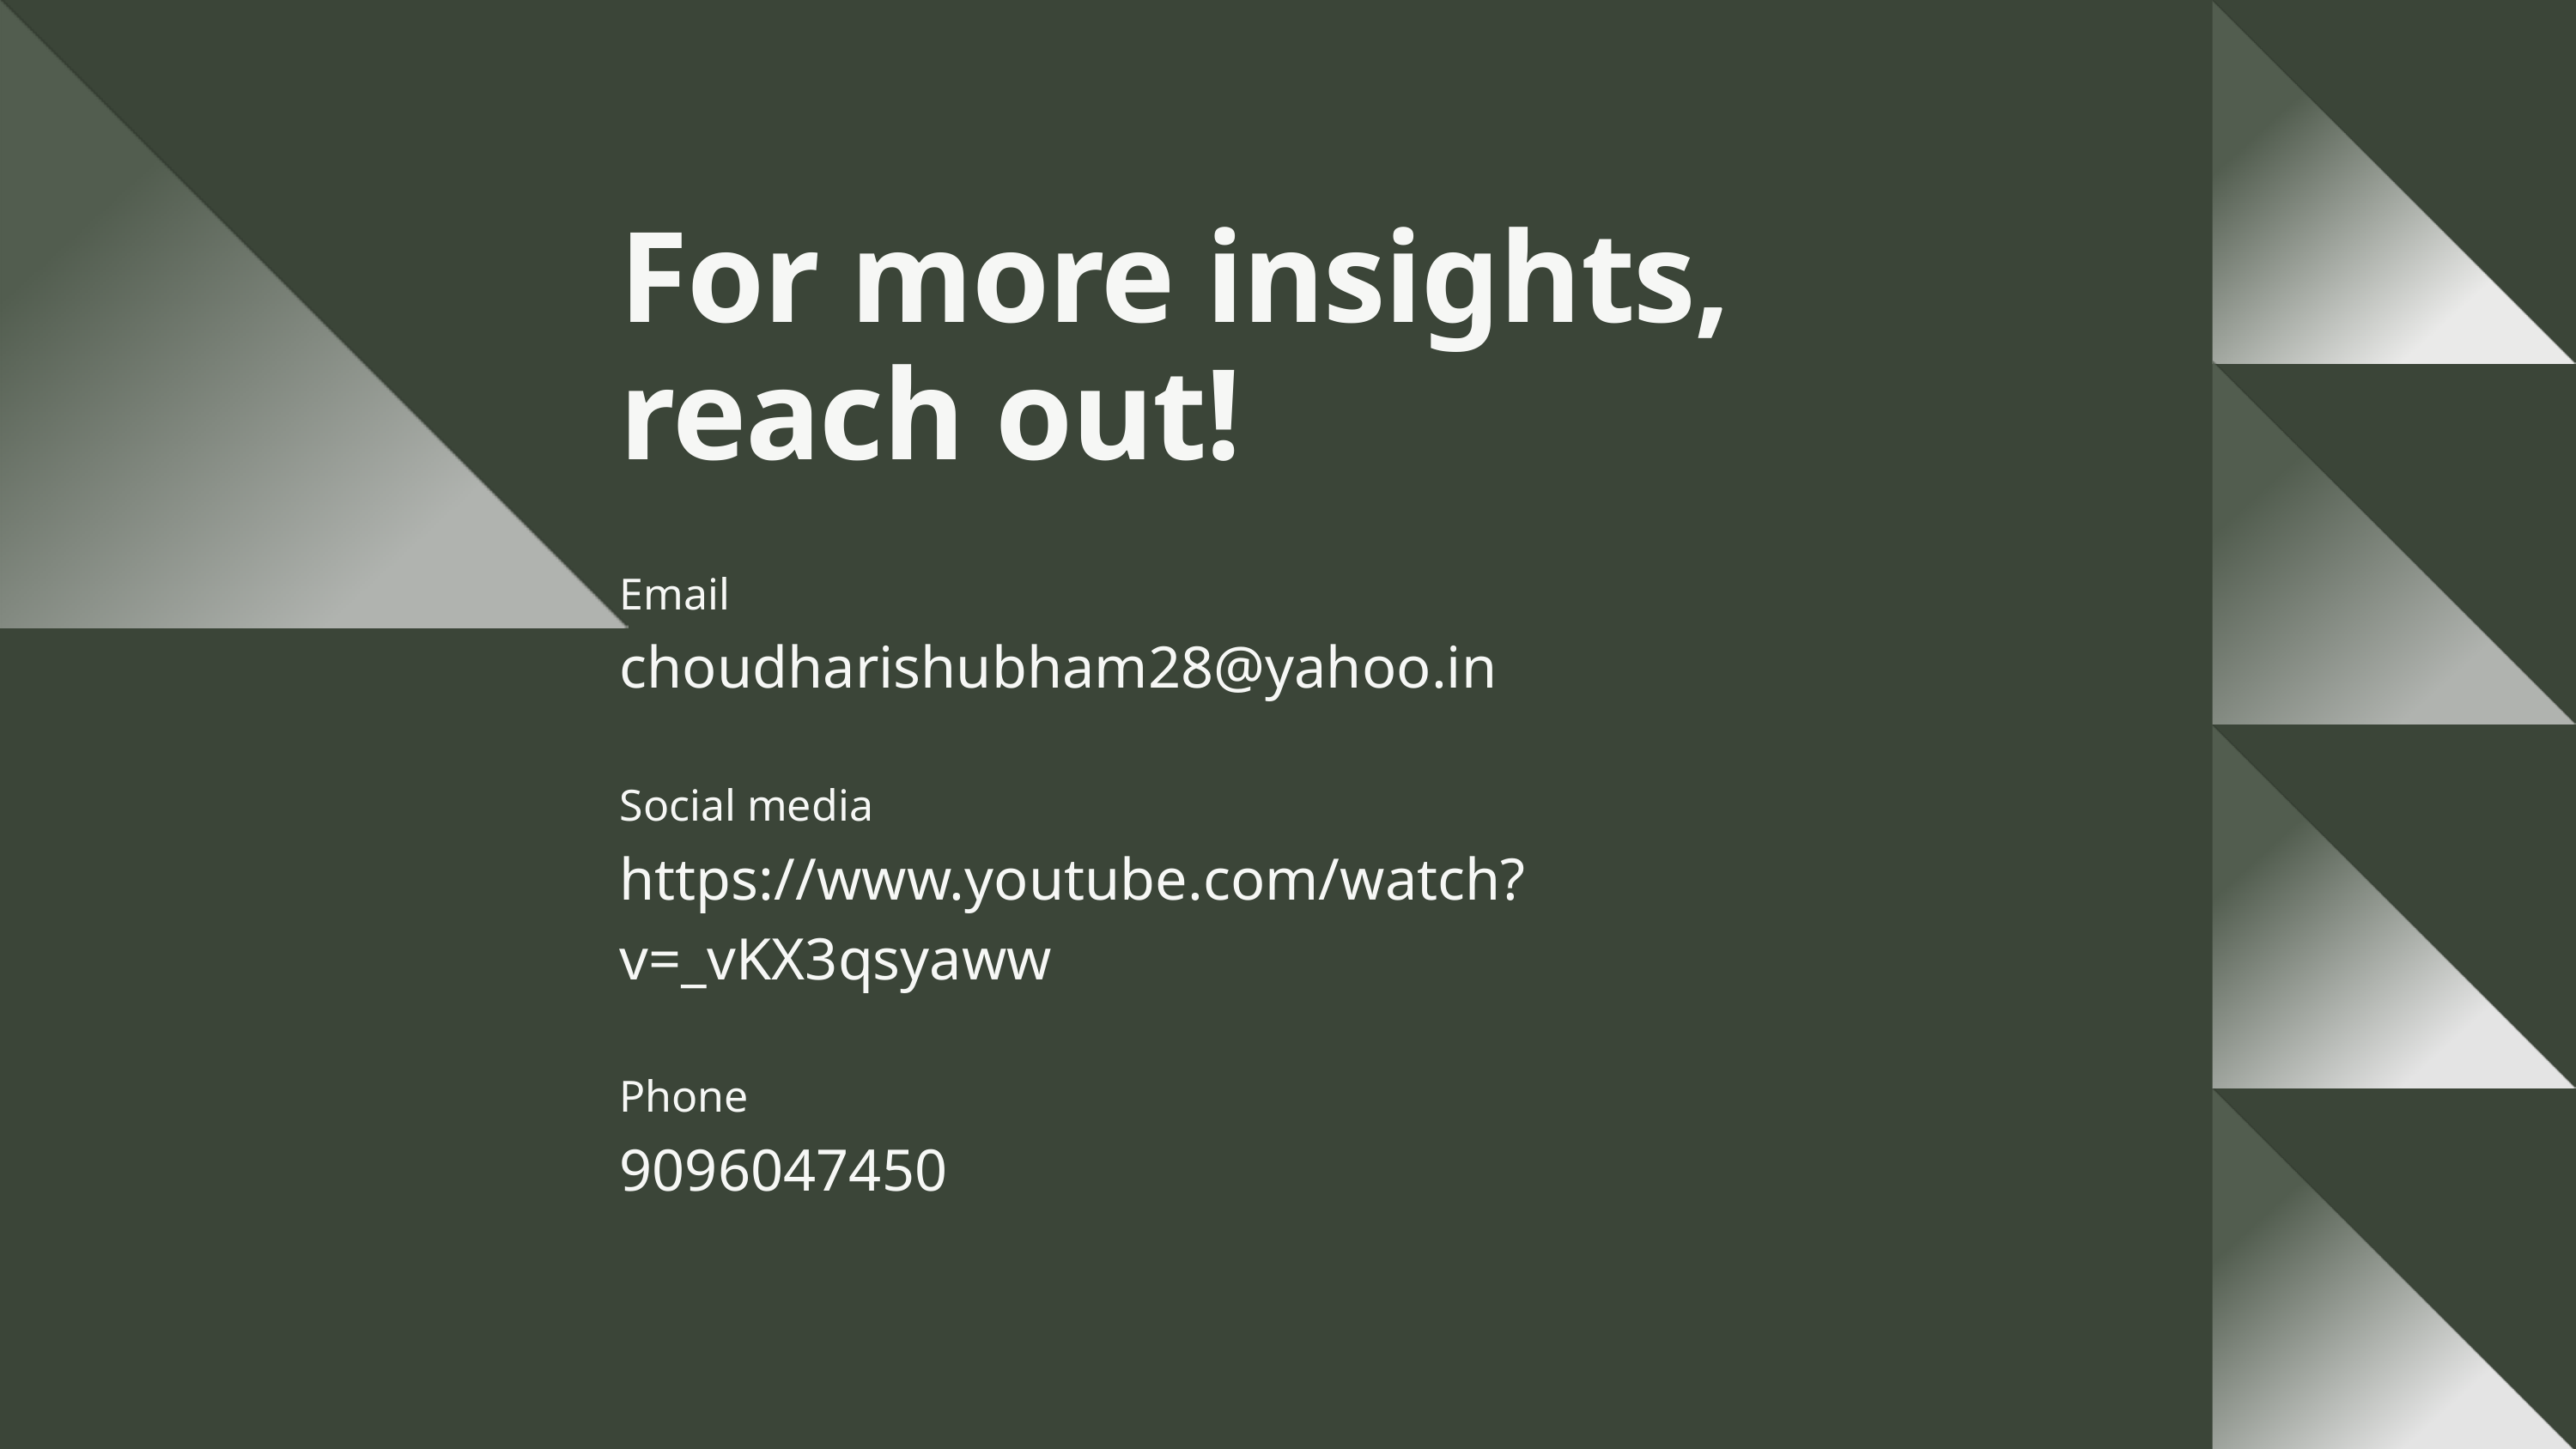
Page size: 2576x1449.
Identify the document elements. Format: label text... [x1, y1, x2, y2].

text_box [0, 0, 629, 628]
text_box [2212, 361, 2576, 725]
text_box [2212, 725, 2576, 1088]
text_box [619, 561, 1764, 695]
text_box [2212, 0, 2576, 361]
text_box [619, 1064, 1632, 1197]
text_box [2212, 1088, 2576, 1449]
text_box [619, 773, 1764, 986]
text_box For more insights, reach out! [619, 209, 1957, 486]
